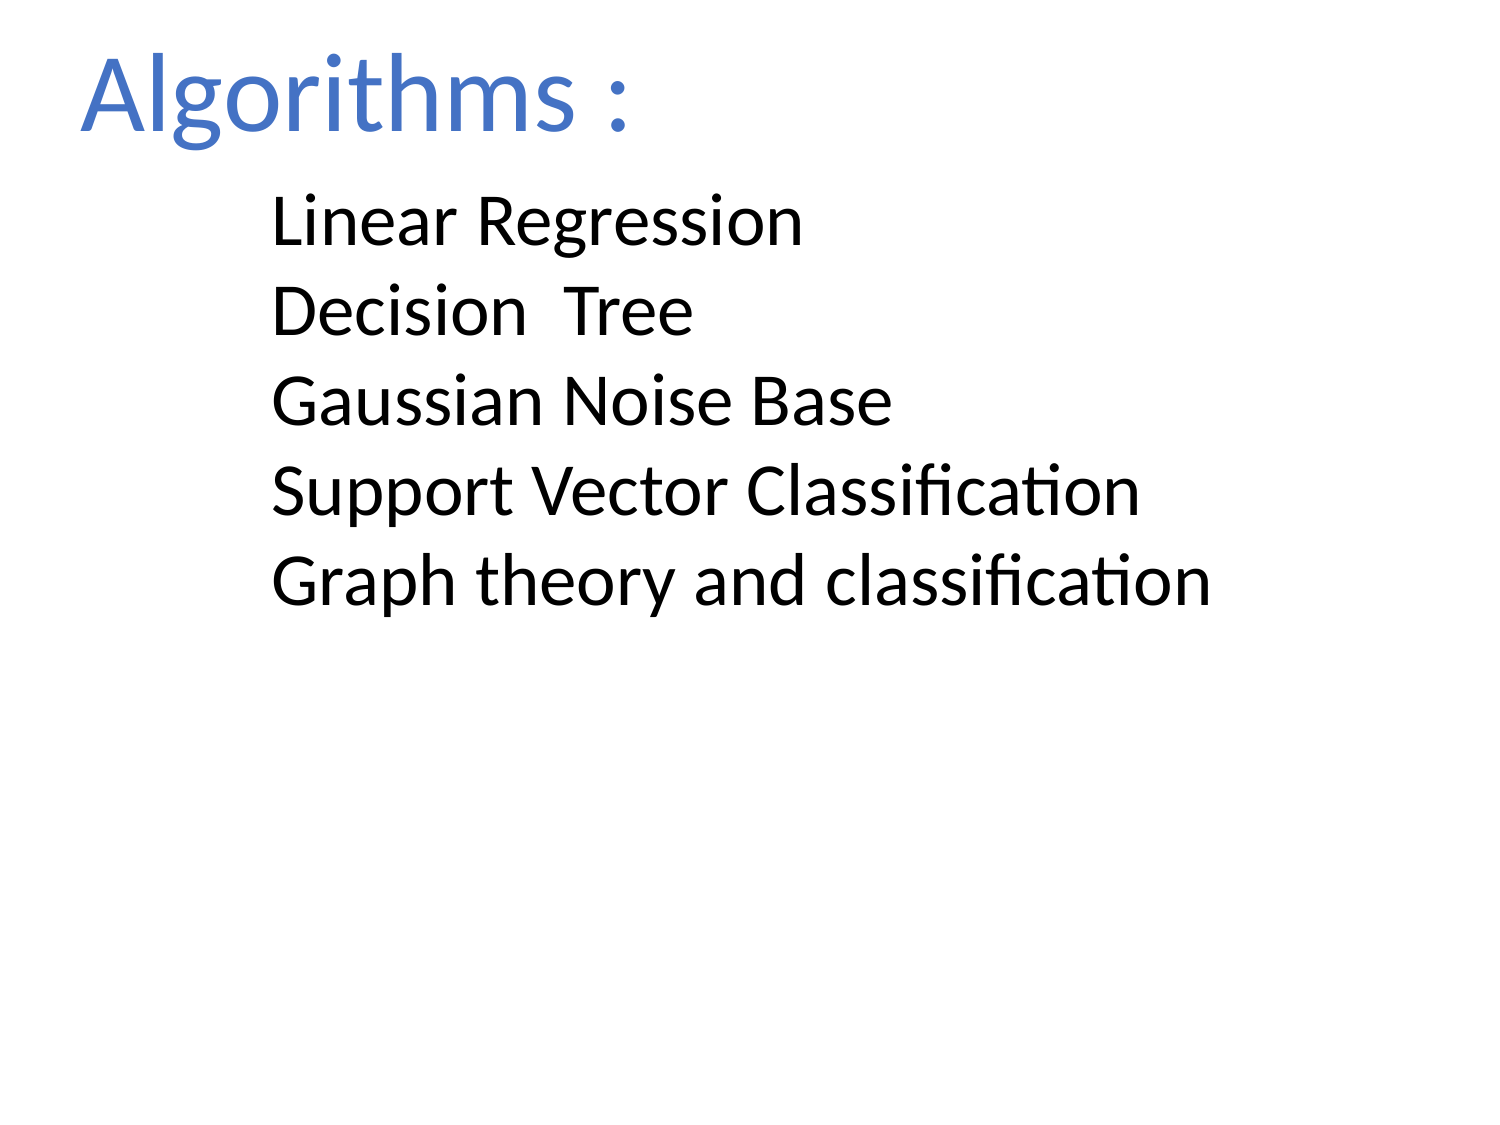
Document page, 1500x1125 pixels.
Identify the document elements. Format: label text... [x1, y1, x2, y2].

text_box Algorithms : [64, 11, 649, 162]
text_box Linear Regression Decision Tree Gaussian Noise Base Support Vector Classification Graph theory and classification [256, 163, 1229, 764]
